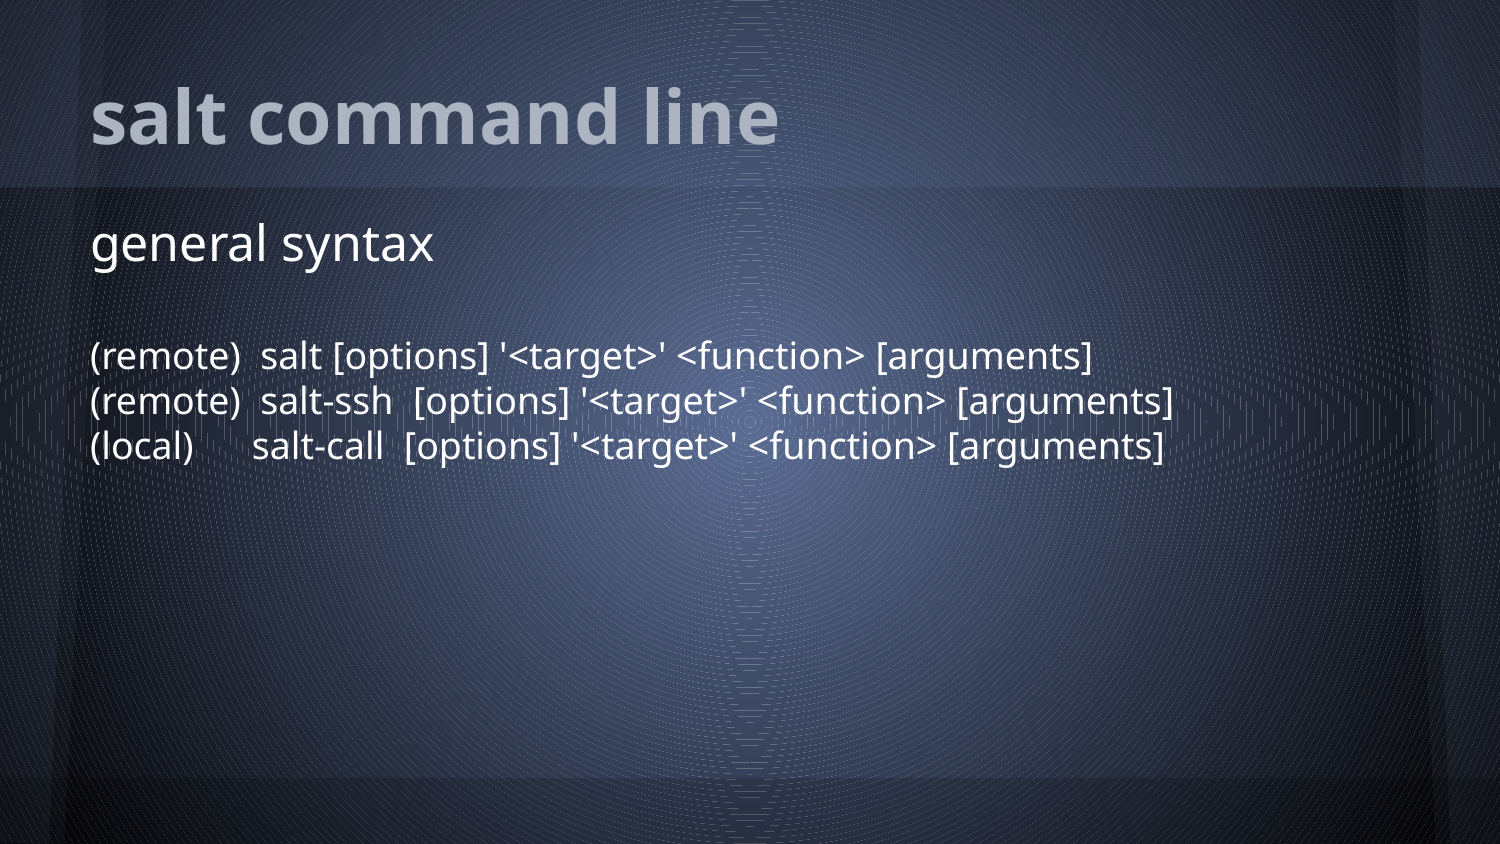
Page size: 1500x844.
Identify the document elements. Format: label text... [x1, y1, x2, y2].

list general syntax (remote) salt [options] '<target>' <function> [arguments] (remote) salt-ssh [options] '<target>' <function> [arguments] (local) salt-call [options] '<target>' <function> [arguments] [75, 196, 1425, 808]
title salt command line [75, 33, 1425, 175]
